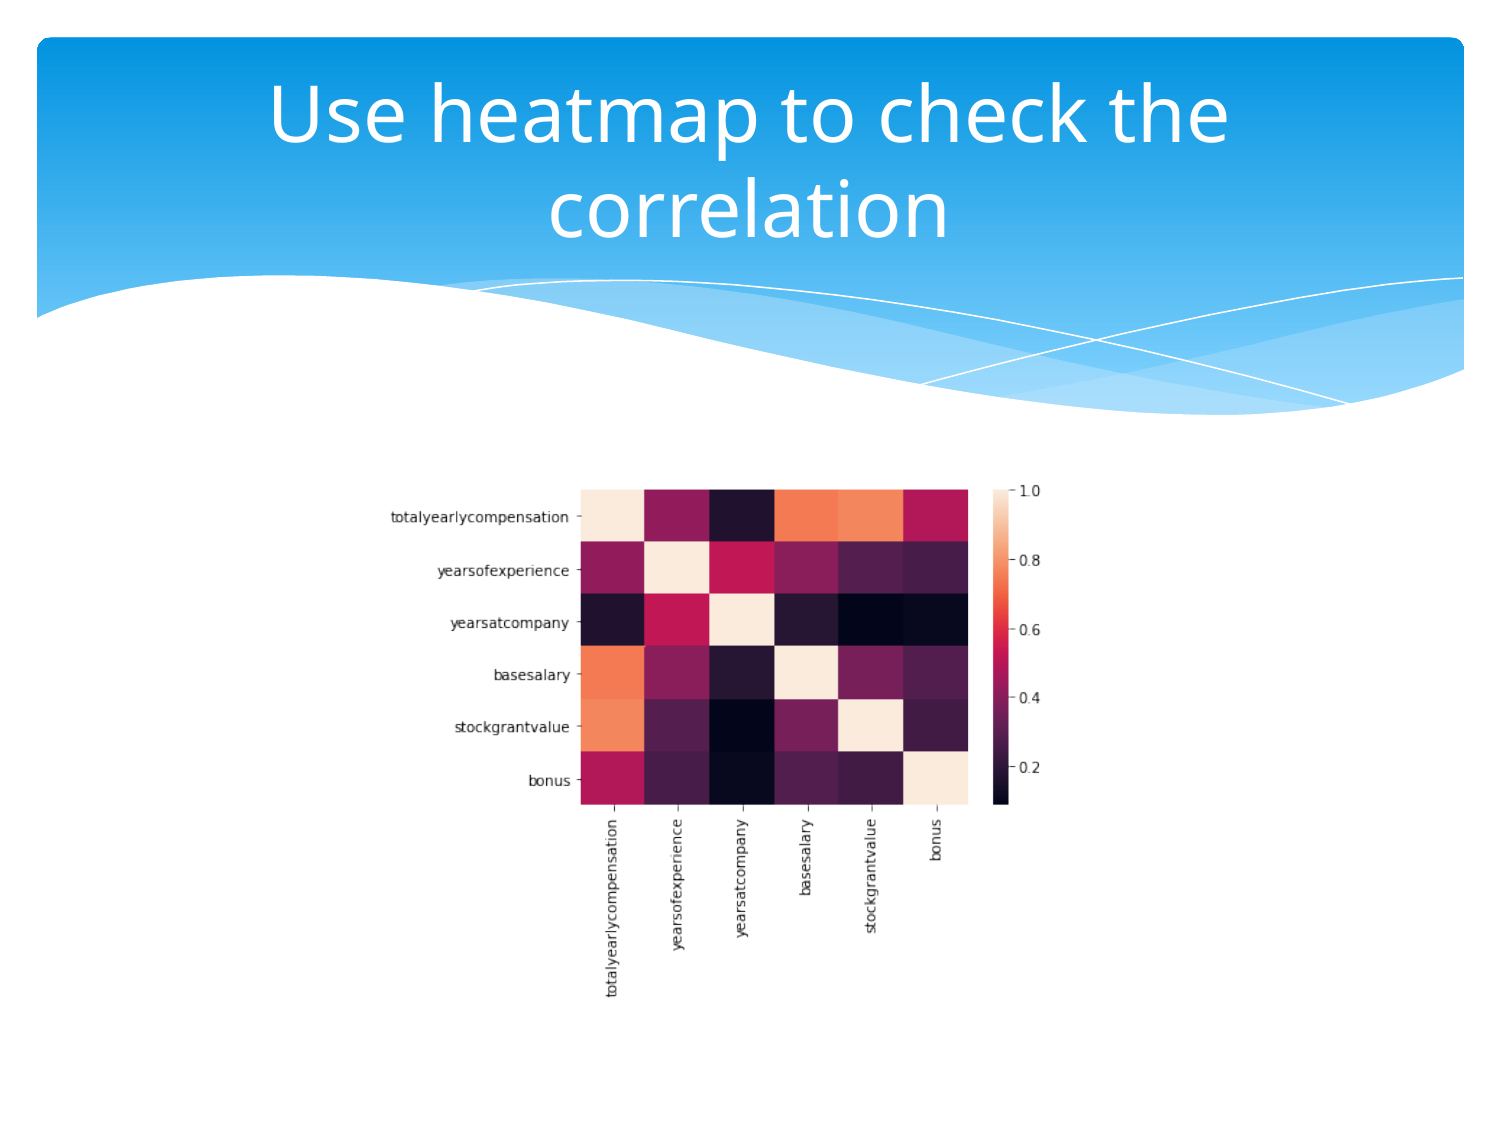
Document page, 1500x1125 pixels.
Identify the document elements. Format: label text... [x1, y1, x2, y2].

picture [380, 475, 1051, 1006]
title Use heatmap to check the correlation [75, 55, 1425, 261]
